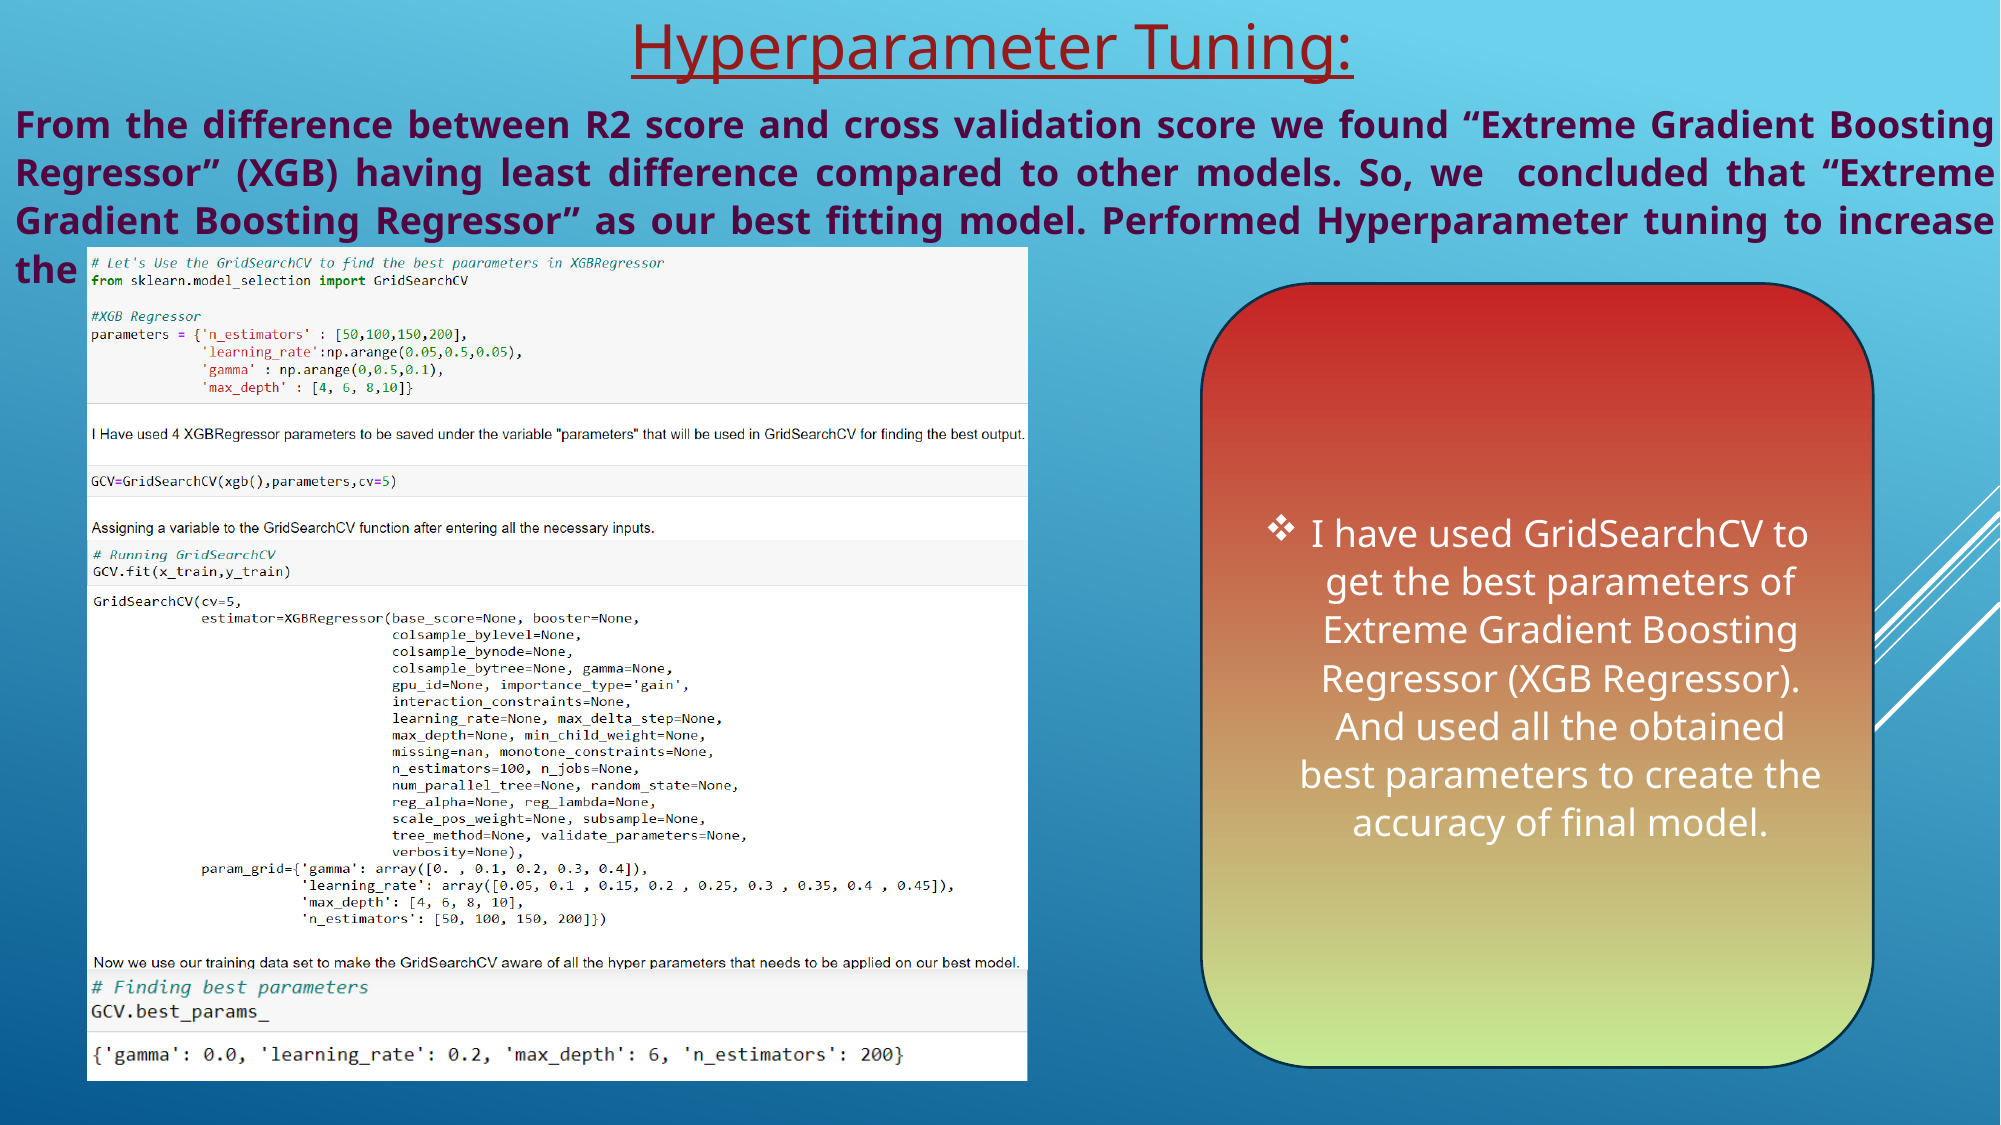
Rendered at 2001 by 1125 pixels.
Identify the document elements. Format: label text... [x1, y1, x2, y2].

text_box I have used GridSearchCV to get the best parameters of Extreme Gradient Boosting Regressor (XGB Regressor). And used all the obtained best parameters to create the accuracy of final model. [1200, 282, 1875, 1069]
text_box From the difference between R2 score and cross validation score we found “Extreme Gradient Boosting Regressor” (XGB) having least difference compared to other models. So, we concluded that “Extreme Gradient Boosting Regressor” as our best fitting model. Performed Hyperparameter tuning to increase the best model accuracy. [0, 90, 2000, 299]
picture [86, 247, 1028, 1081]
text_box Hyperparameter Tuning: [87, 0, 1898, 90]
